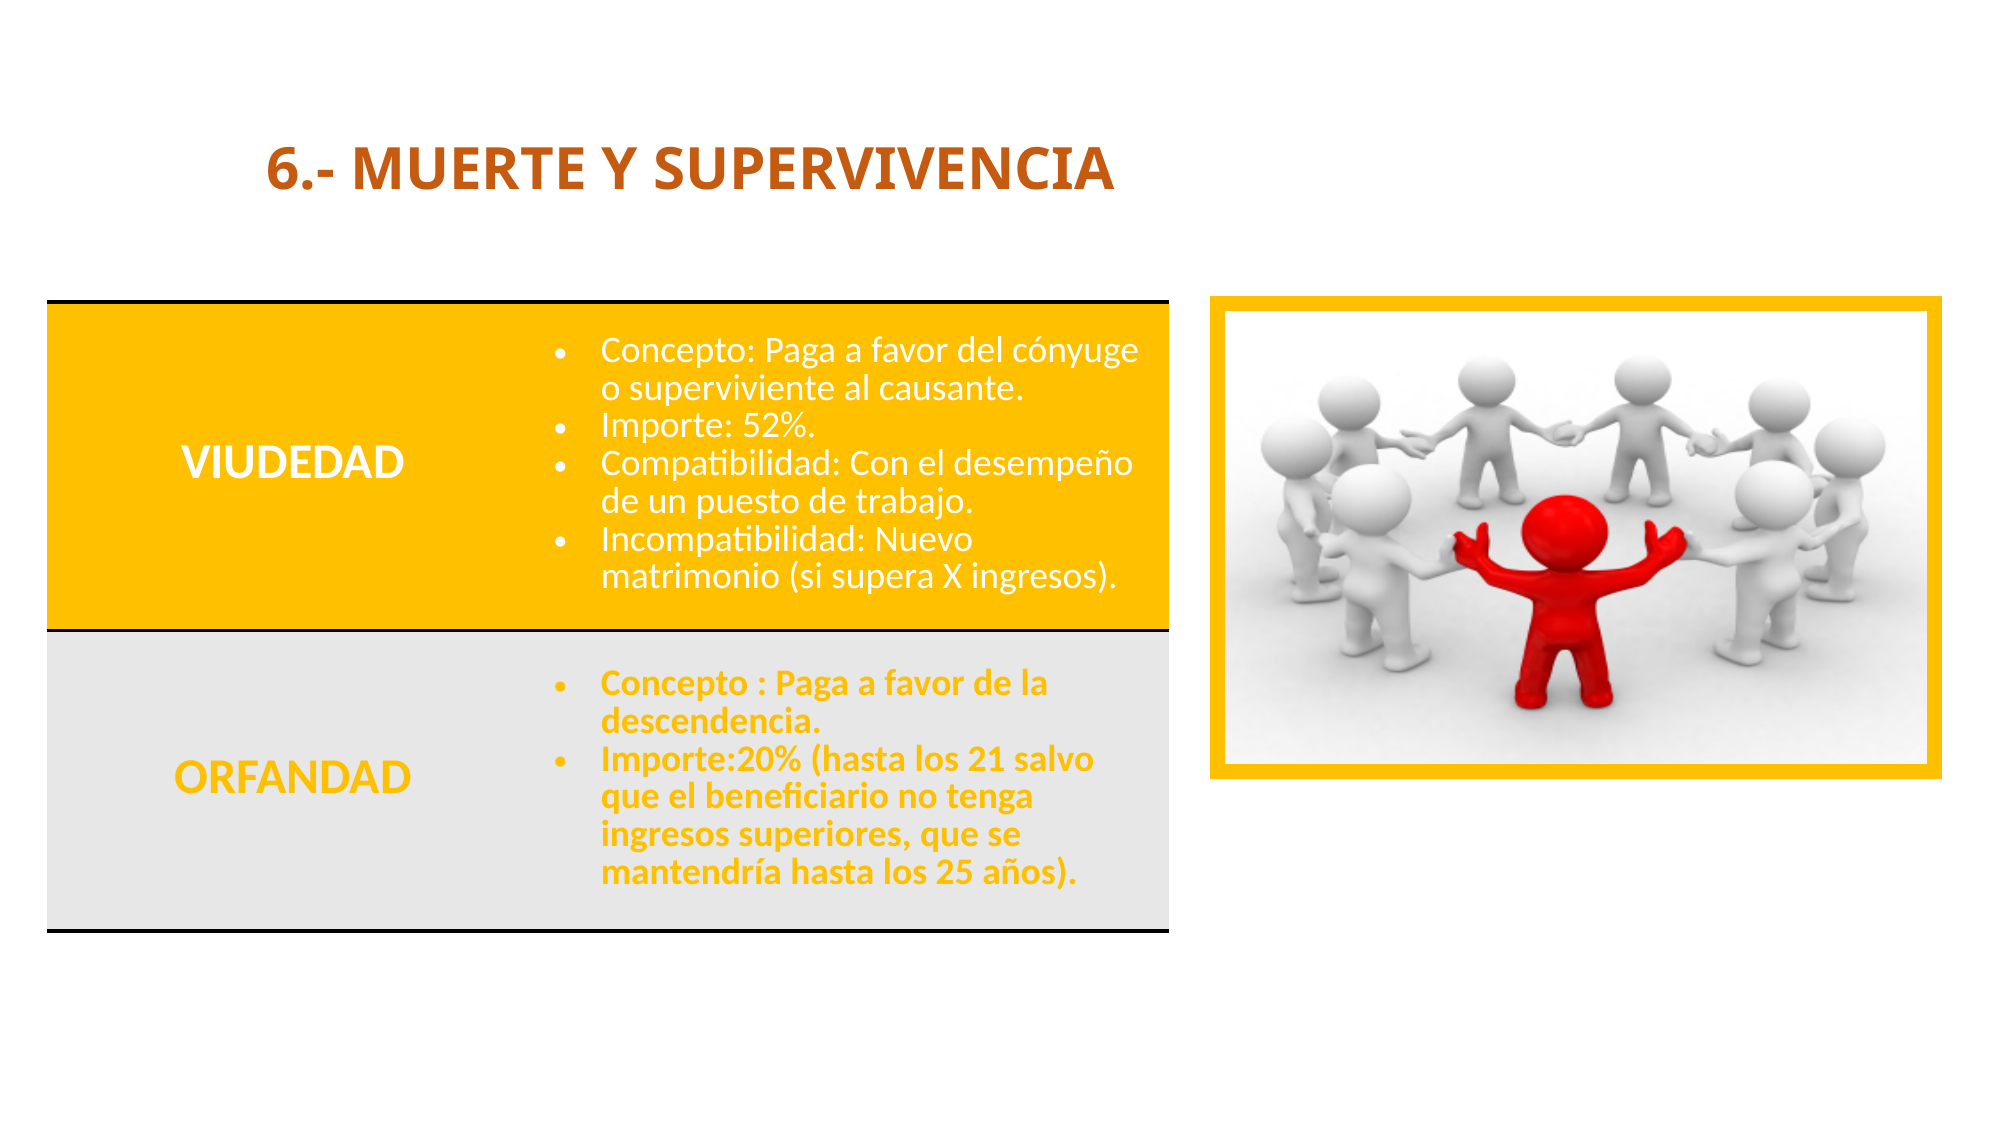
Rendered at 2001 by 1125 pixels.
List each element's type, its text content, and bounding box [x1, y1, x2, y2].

title 6.- MUERTE Y SUPERVIVENCIA [251, 99, 1814, 242]
table_cell ORFANDAD [47, 632, 539, 929]
table_header Concepto: Paga a favor del cónyuge o superviviente al causante. Importe: 52%. Compatibilidad: Con el desempeño de un puesto de trabajo. Incompatibilidad: Nuevo matrimonio (si supera X ingresos). [539, 304, 1169, 629]
table_header VIUDEDAD [47, 304, 539, 629]
table_cell Concepto : Paga a favor de la descendencia. Importe:20% (hasta los 21 salvo que el beneficiario no tenga ingresos superiores, que se mantendría hasta los 25 años). [539, 632, 1169, 929]
picture [1224, 310, 1928, 764]
